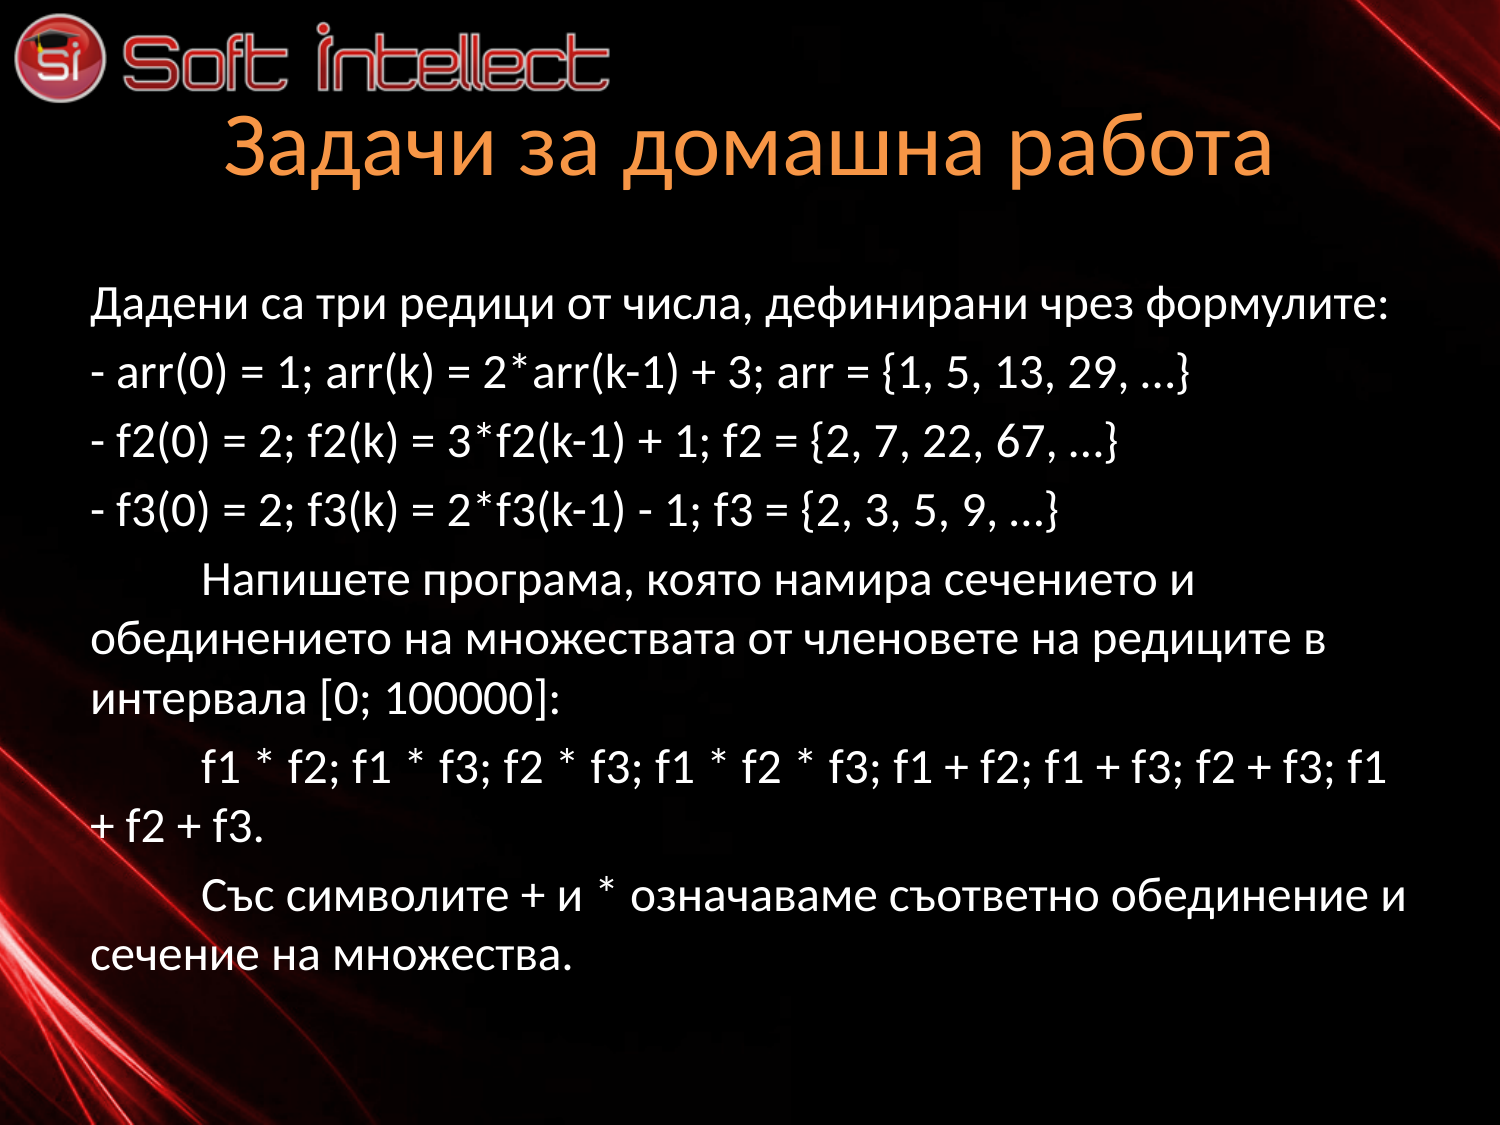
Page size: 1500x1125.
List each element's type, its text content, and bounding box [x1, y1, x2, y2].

title Задачи за домашна работа [75, 45, 1425, 233]
list Дадени са три редици от числа, дефинирани чрез формулите: - arr(0) = 1; arr(k) = 2*arr(k-1) + 3; arr = {1, 5, 13, 29, …} - f2(0) = 2; f2(k) = 3*f2(k-1) + 1; f2 = {2, 7, 22, 67, …} - f3(0) = 2; f3(k) = 2*f3(k-1) - 1; f3 = {2, 3, 5, 9, …} Напишете програма, която намира сечението и обединението на множествата от членовете на редиците в интервала [0; 100000]: f1 * f2; f1 * f3; f2 * f3; f1 * f2 * f3; f1 + f2; f1 + f3; f2 + f3; f1 + f2 + f3. Със символите + и * означаваме съответно обединение и сечение на множества. [75, 262, 1425, 1005]
picture [0, 0, 1500, 1125]
